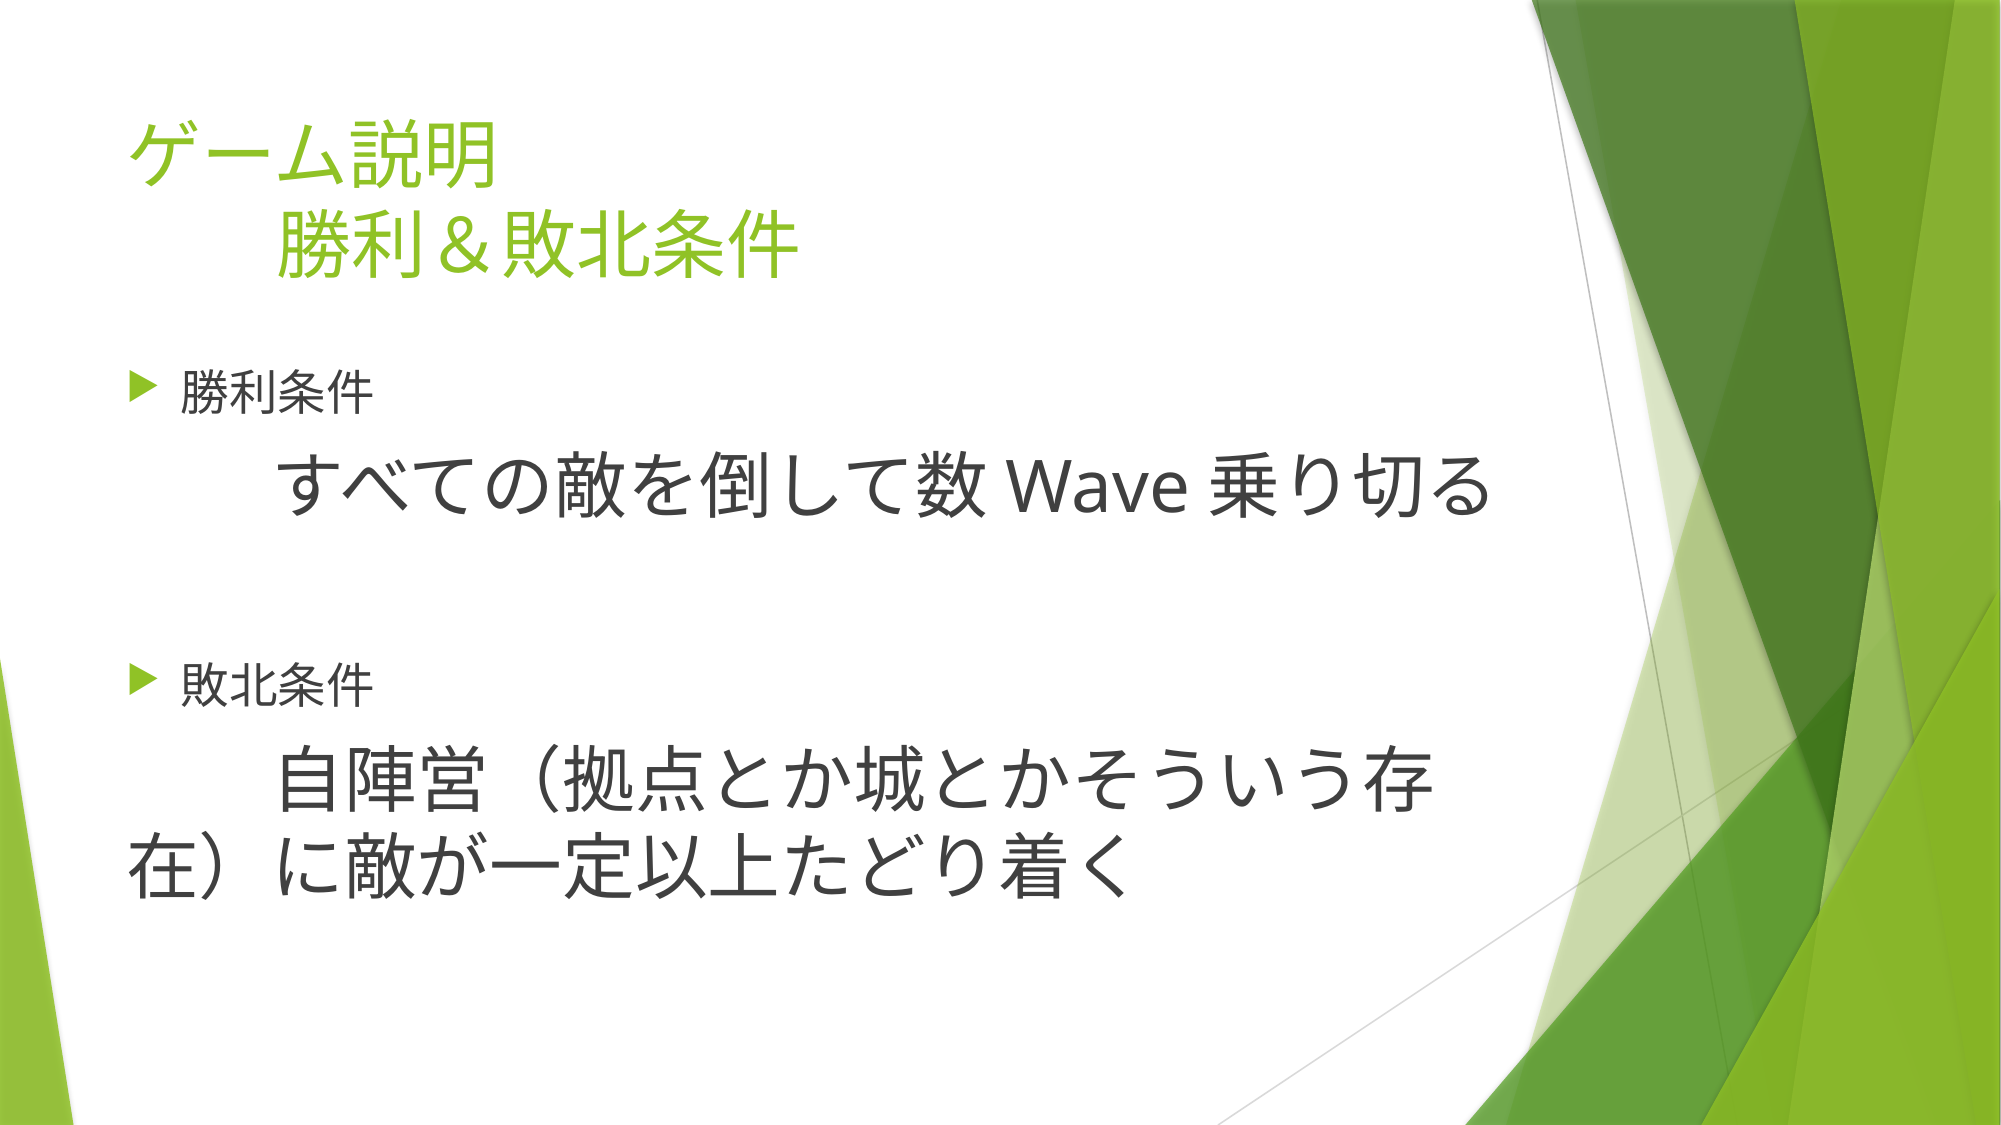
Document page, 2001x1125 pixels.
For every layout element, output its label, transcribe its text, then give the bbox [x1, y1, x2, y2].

title ゲーム説明 勝利＆敗北条件 [111, 99, 1522, 317]
list 勝利条件 すべての敵を倒して数Wave乗り切る 敗北条件 自陣営（拠点とか城とかそういう存在）に敵が一定以上たどり着く [111, 354, 1522, 992]
